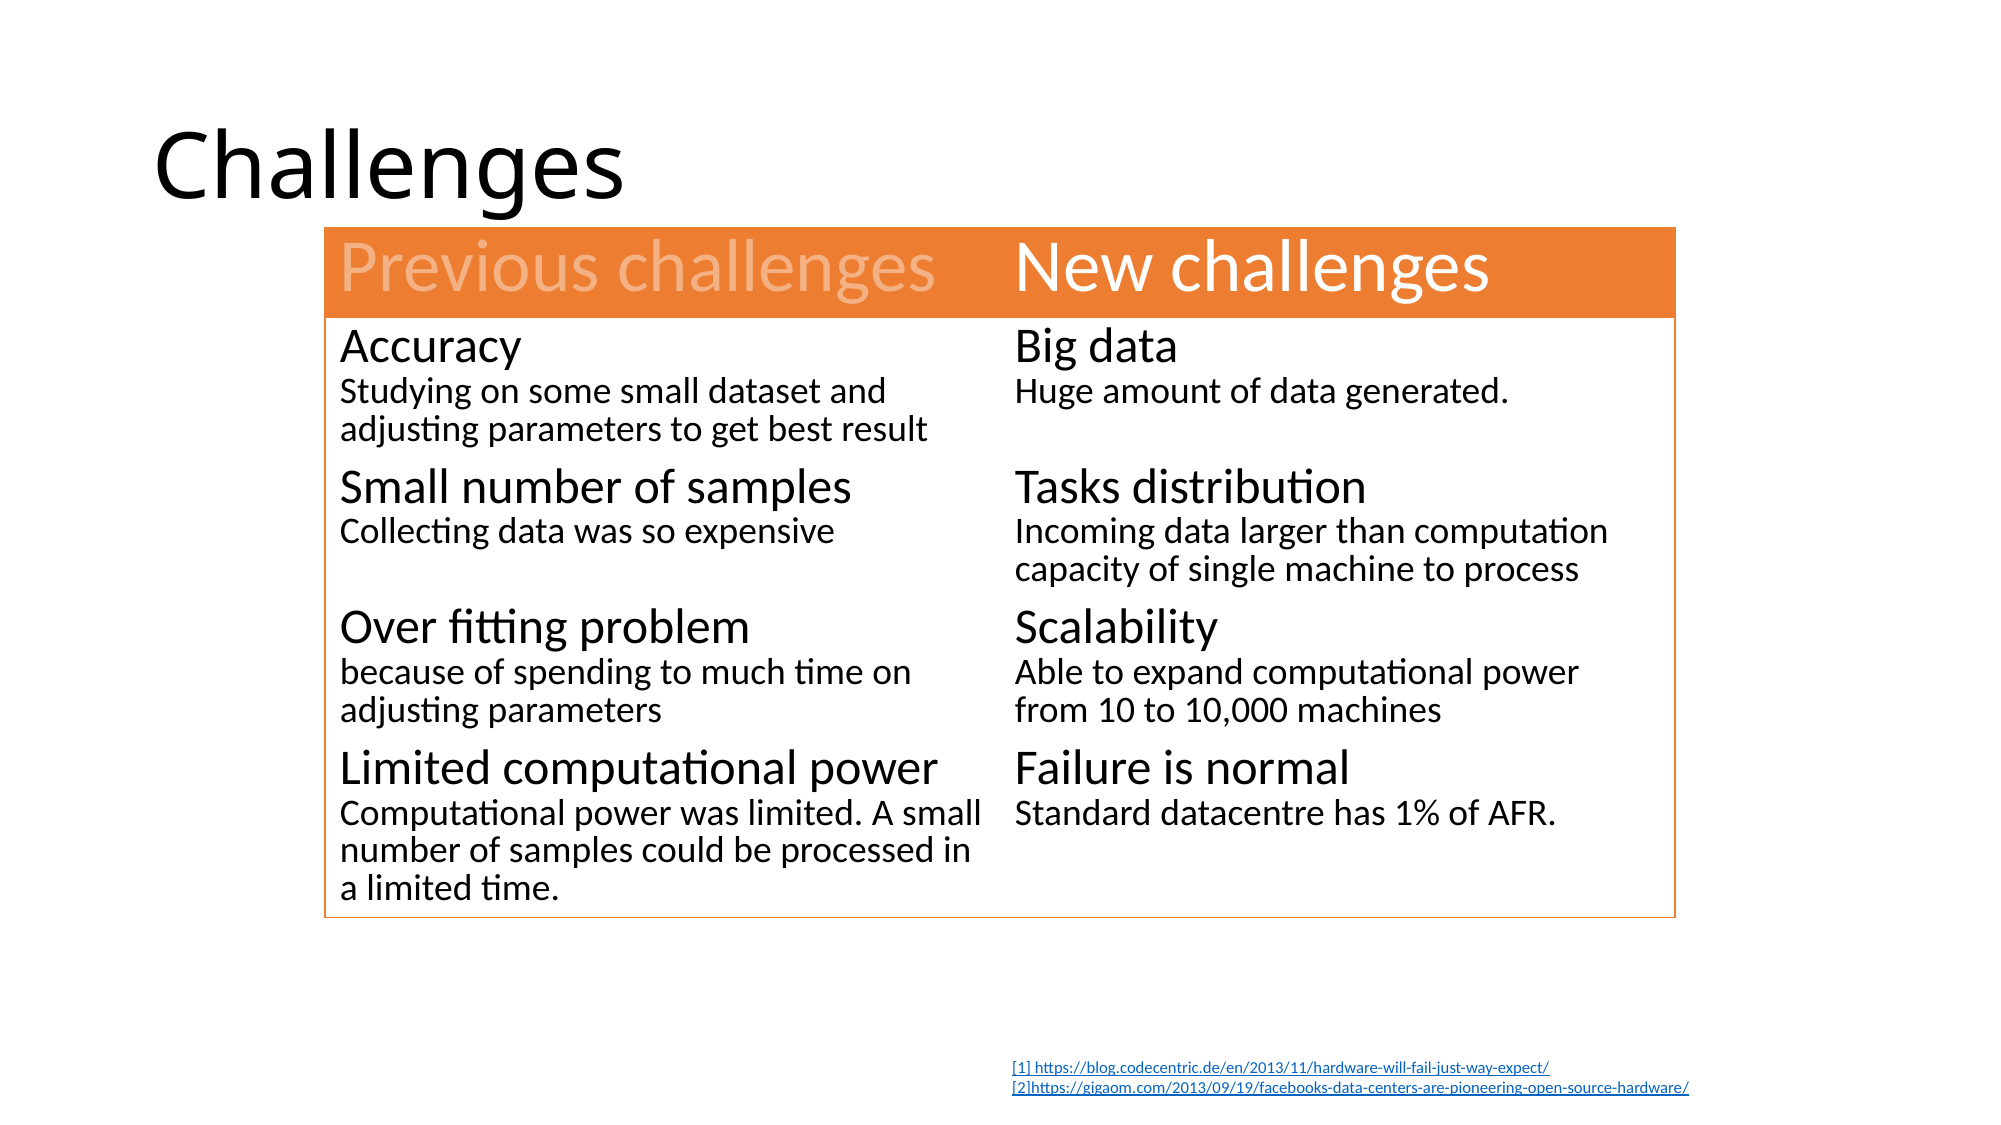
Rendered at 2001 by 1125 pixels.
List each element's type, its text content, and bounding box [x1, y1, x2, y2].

table_cell Small number of samples Collecting data was so expensive [326, 458, 1000, 599]
title Challenges [137, 59, 1863, 278]
table_header Previous challenges [326, 228, 1000, 318]
table_header New challenges [1000, 228, 1674, 318]
table_cell Failure is normal Standard datacentre has 1% of AFR. [1000, 739, 1674, 917]
table_cell Limited computational power Computational power was limited. A small number of samples could be processed in a limited time. [326, 739, 1000, 917]
table_cell Tasks distribution Incoming data larger than computation capacity of single machine to process [1000, 458, 1674, 599]
table_cell Over fitting problem because of spending to much time on adjusting parameters [326, 599, 1000, 739]
table_cell Accuracy Studying on some small dataset and adjusting parameters to get best result [326, 318, 1000, 458]
table_cell Big data Huge amount of data generated. [1000, 318, 1674, 458]
table_cell Scalability Able to expand computational power from 10 to 10,000 machines [1000, 599, 1674, 739]
text_box [1] https://blog.codecentric.de/en/2013/11/hardware-will-fail-just-way-expect/ [2]https://gigaom.com/2013/09/19/facebooks-data-centers-are-pioneering-open-source-hardware/ [997, 1049, 1742, 1124]
